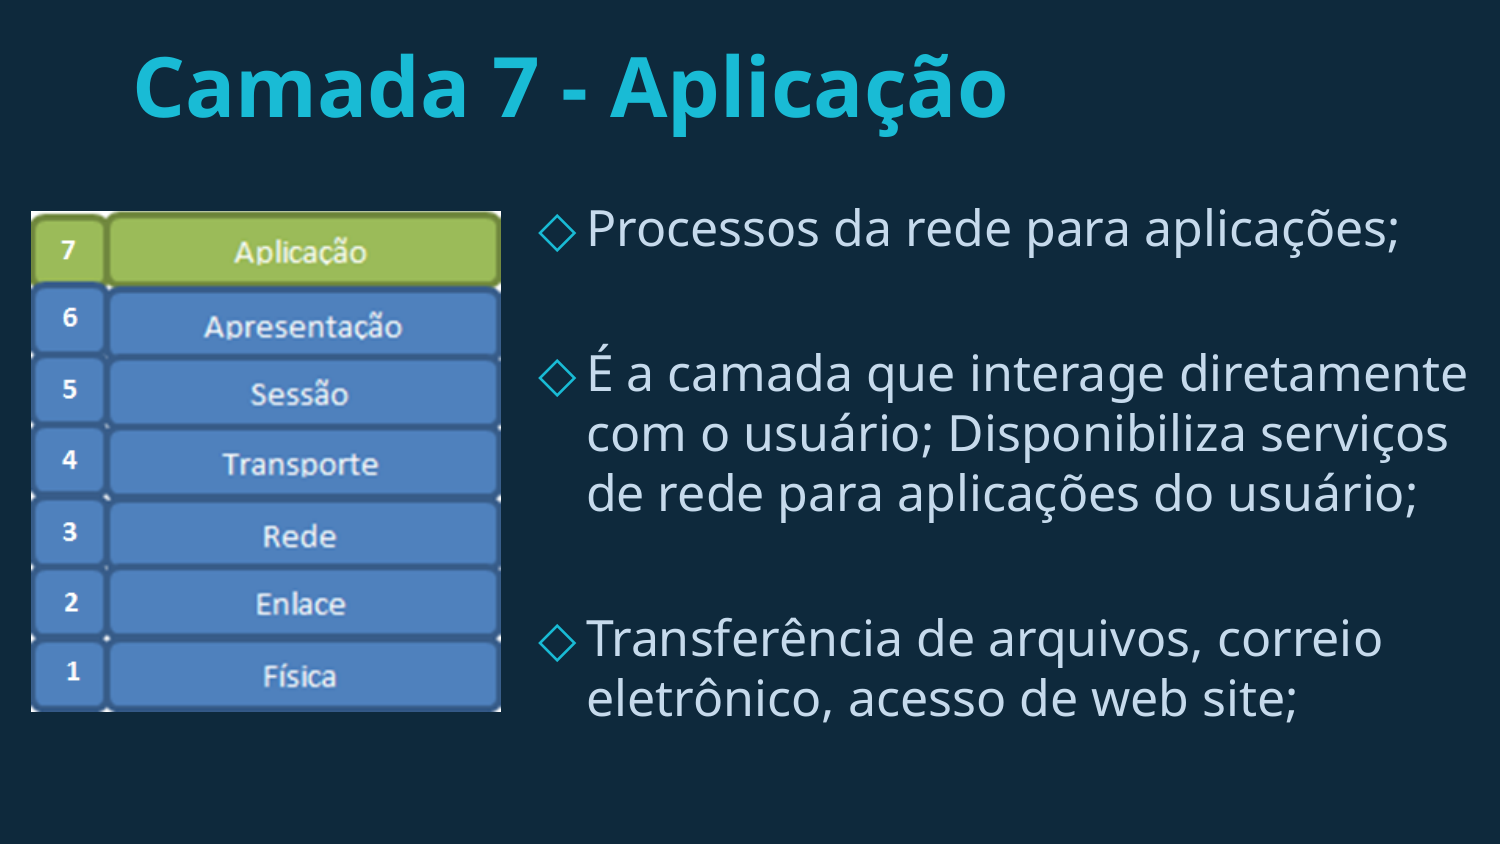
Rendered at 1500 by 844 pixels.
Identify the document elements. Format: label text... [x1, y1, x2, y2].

title Camada 7 - Aplicação [119, 35, 1384, 142]
picture [31, 210, 501, 712]
list Processos da rede para aplicações; É a camada que interage diretamente com o usuário; Disponibiliza serviços de rede para aplicações do usuário; Transferência de arquivos, correio eletrônico, acesso de web site; [508, 119, 1500, 804]
